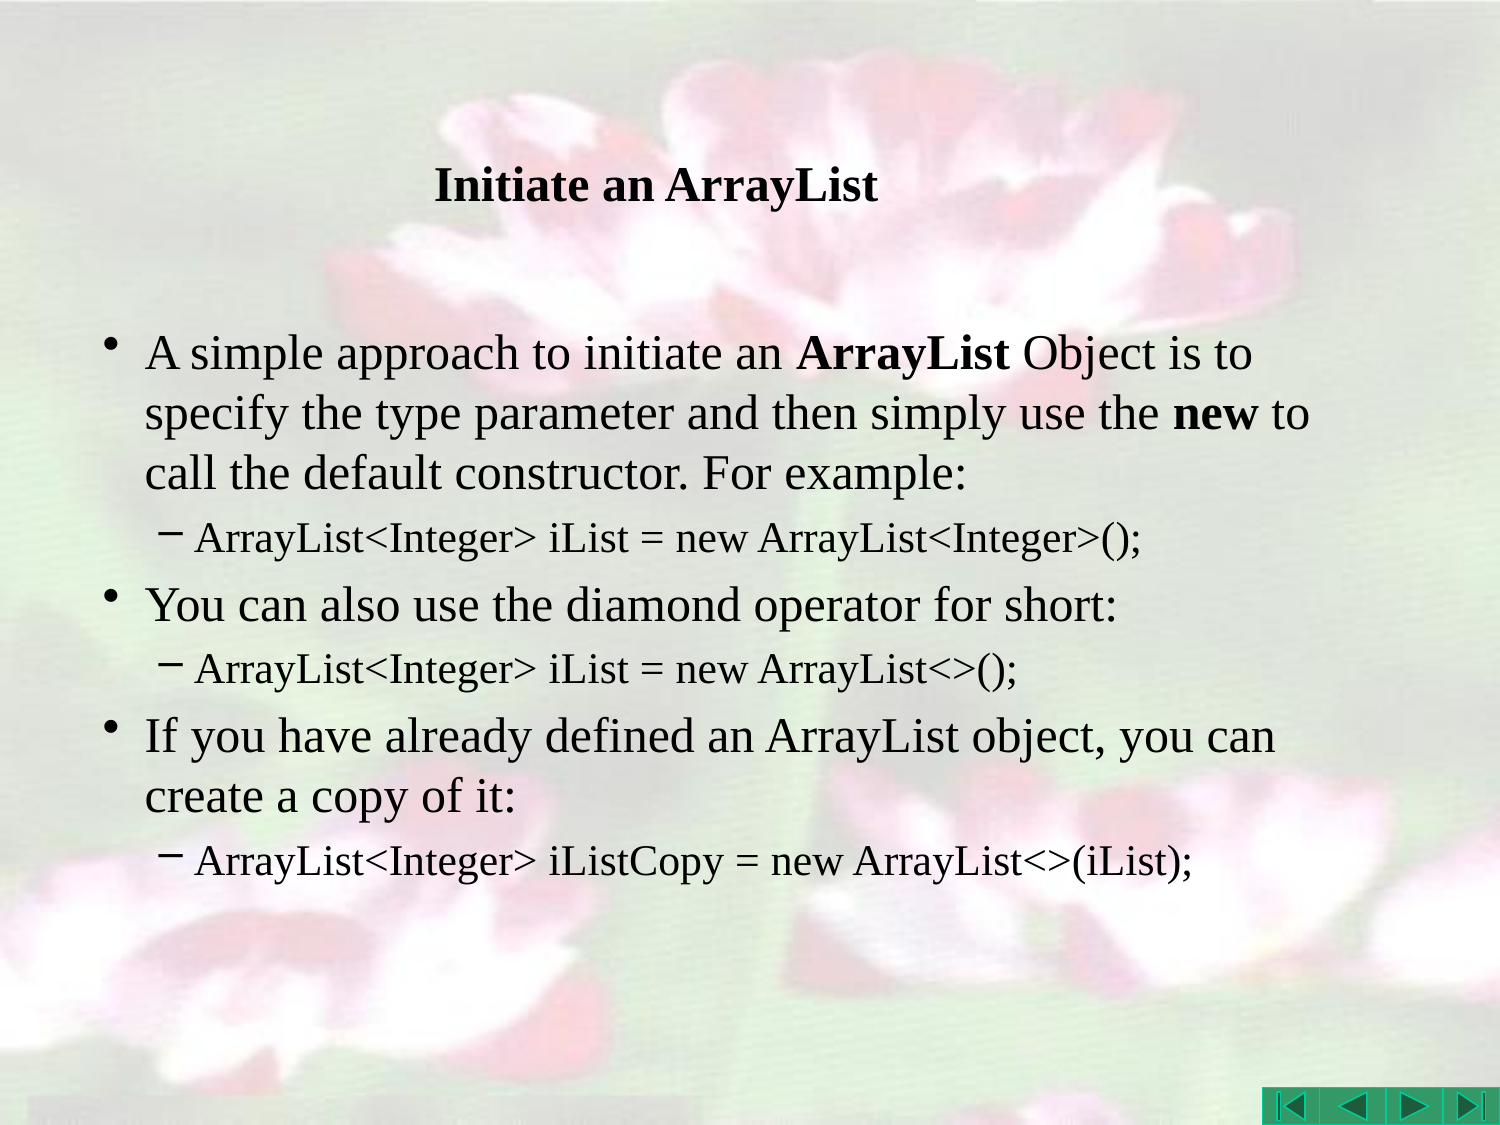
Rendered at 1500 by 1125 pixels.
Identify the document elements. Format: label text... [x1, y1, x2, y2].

list A simple approach to initiate an ArrayList Object is to specify the type parameter and then simply use the new to call the default constructor. For example: ArrayList<Integer> iList = new ArrayList<Integer>(); You can also use the diamond operator for short: ArrayList<Integer> iList = new ArrayList<>(); If you have already defined an ArrayList object, you can create a copy of it: ArrayList<Integer> iListCopy = new ArrayList<>(iList); [87, 312, 1363, 988]
title Initiate an ArrayList [112, 125, 1200, 238]
picture [0, 0, 1500, 1125]
